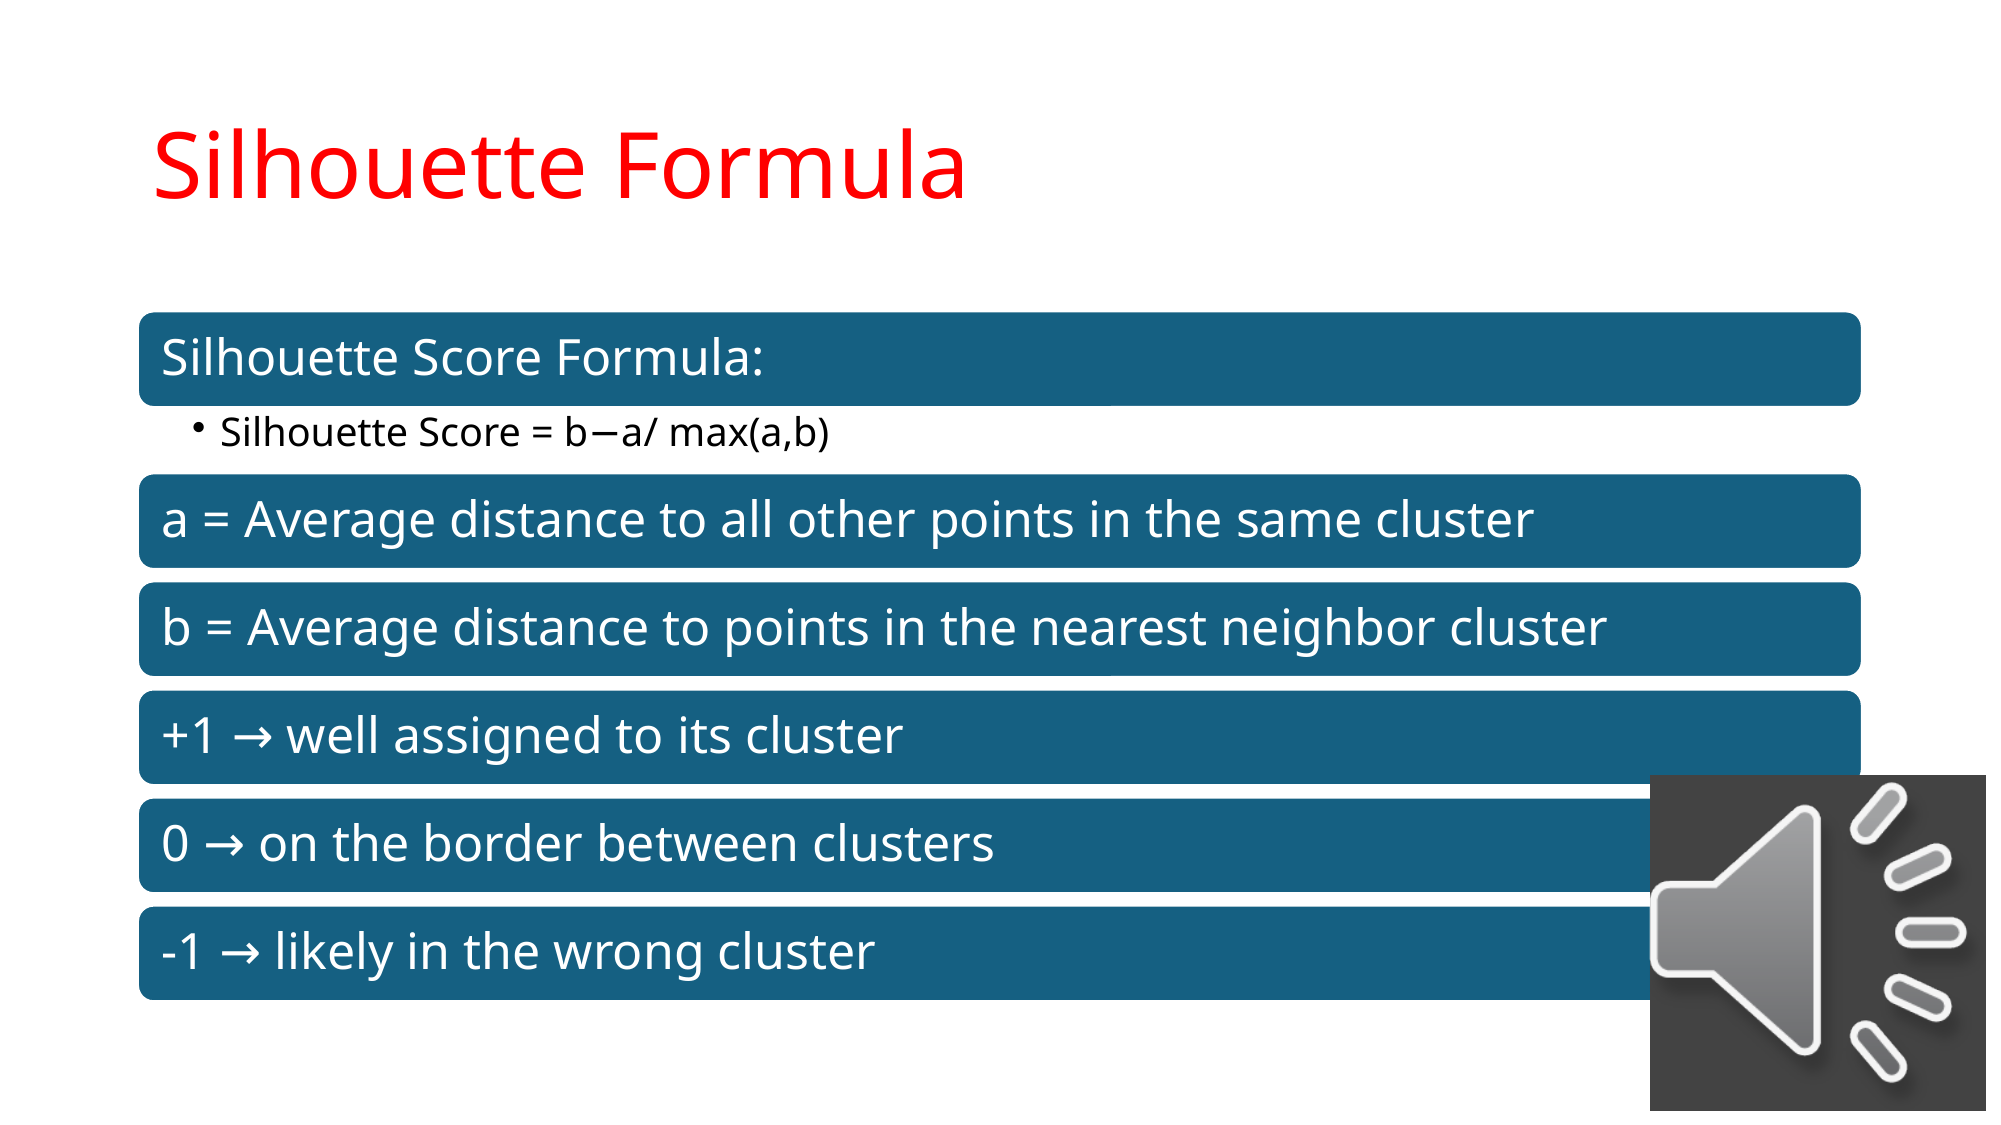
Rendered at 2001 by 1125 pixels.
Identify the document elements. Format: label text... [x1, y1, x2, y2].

title Silhouette Formula [137, 59, 1863, 278]
picture [1648, 773, 1987, 1112]
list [136, 298, 1863, 1014]
